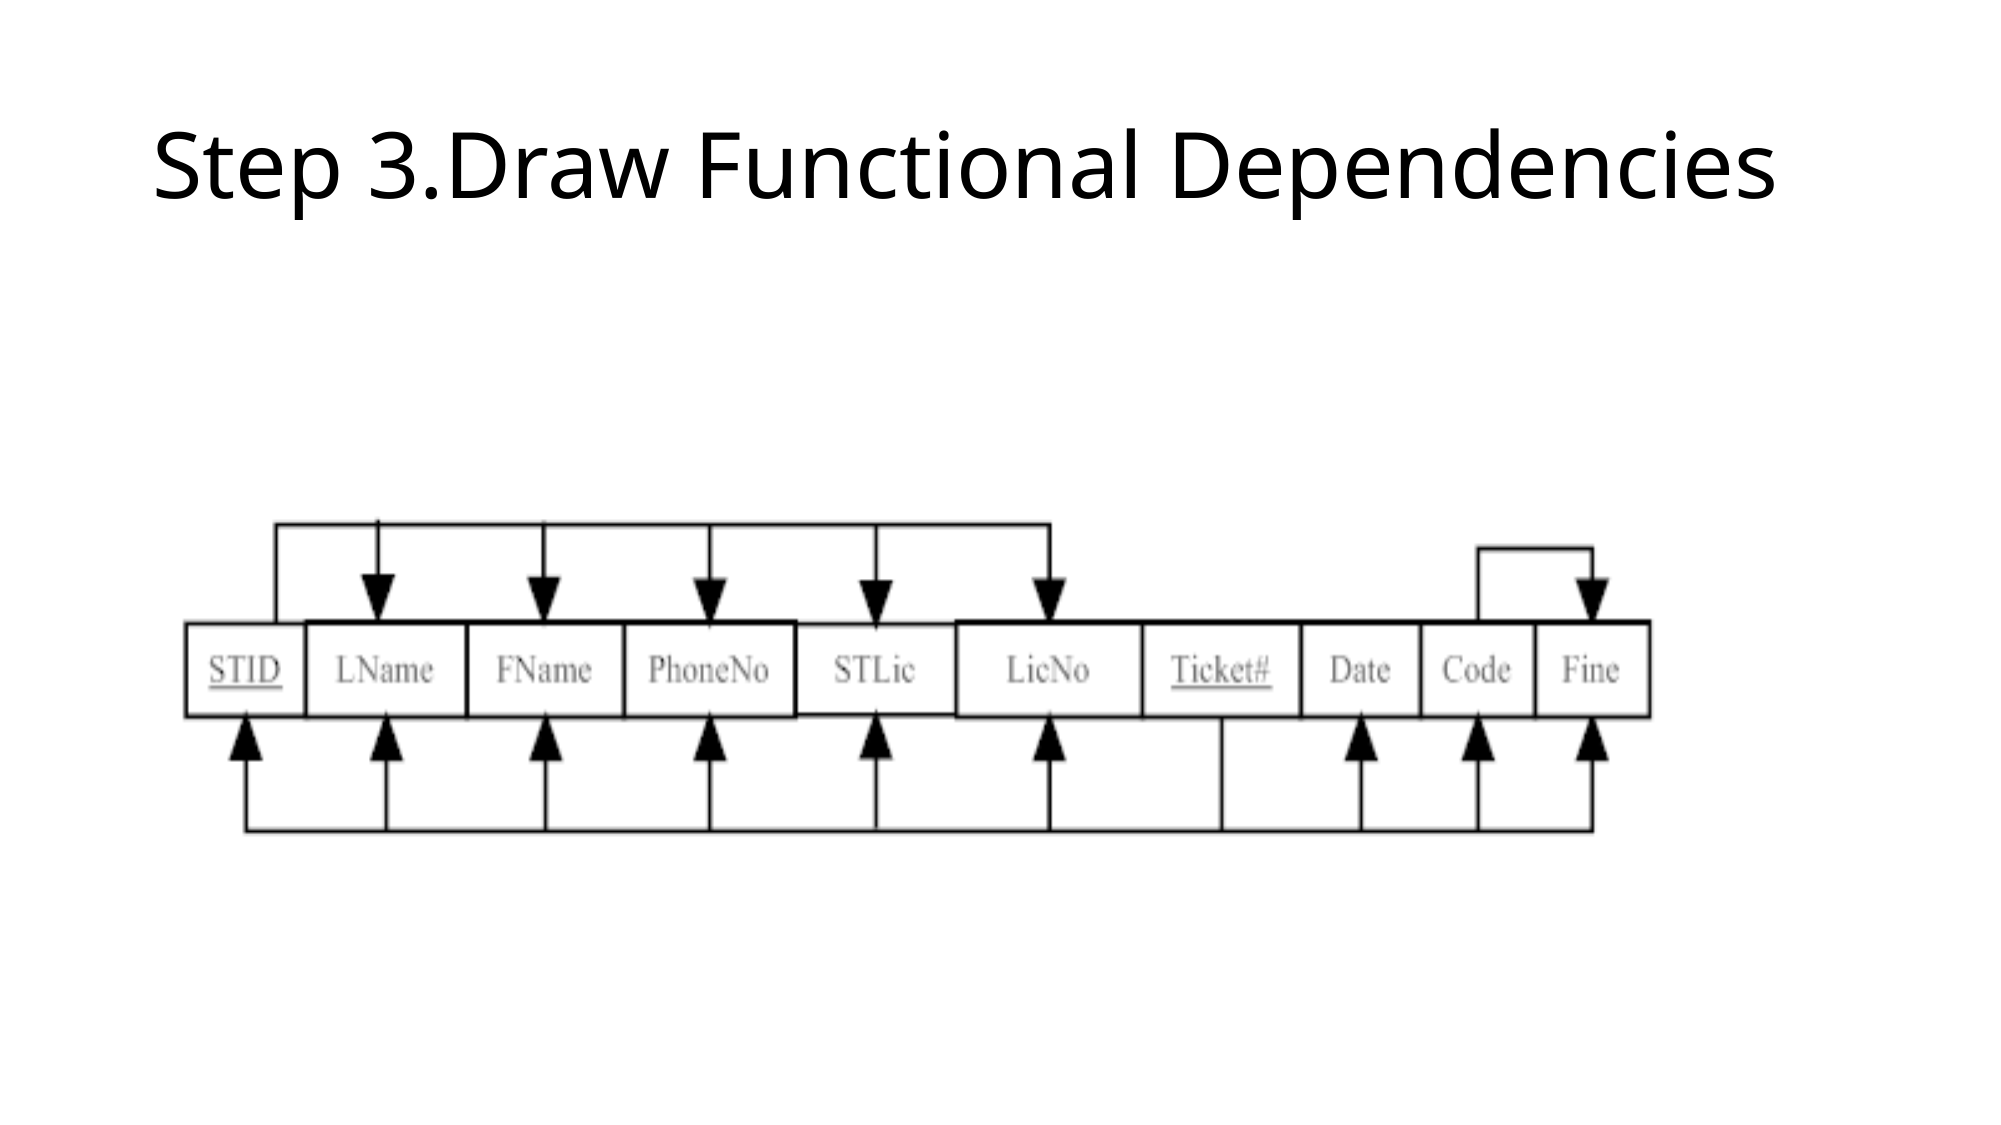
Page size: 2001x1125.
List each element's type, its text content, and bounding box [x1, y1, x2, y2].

picture [174, 503, 1662, 846]
title Step 3.Draw Functional Dependencies [137, 59, 1863, 278]
